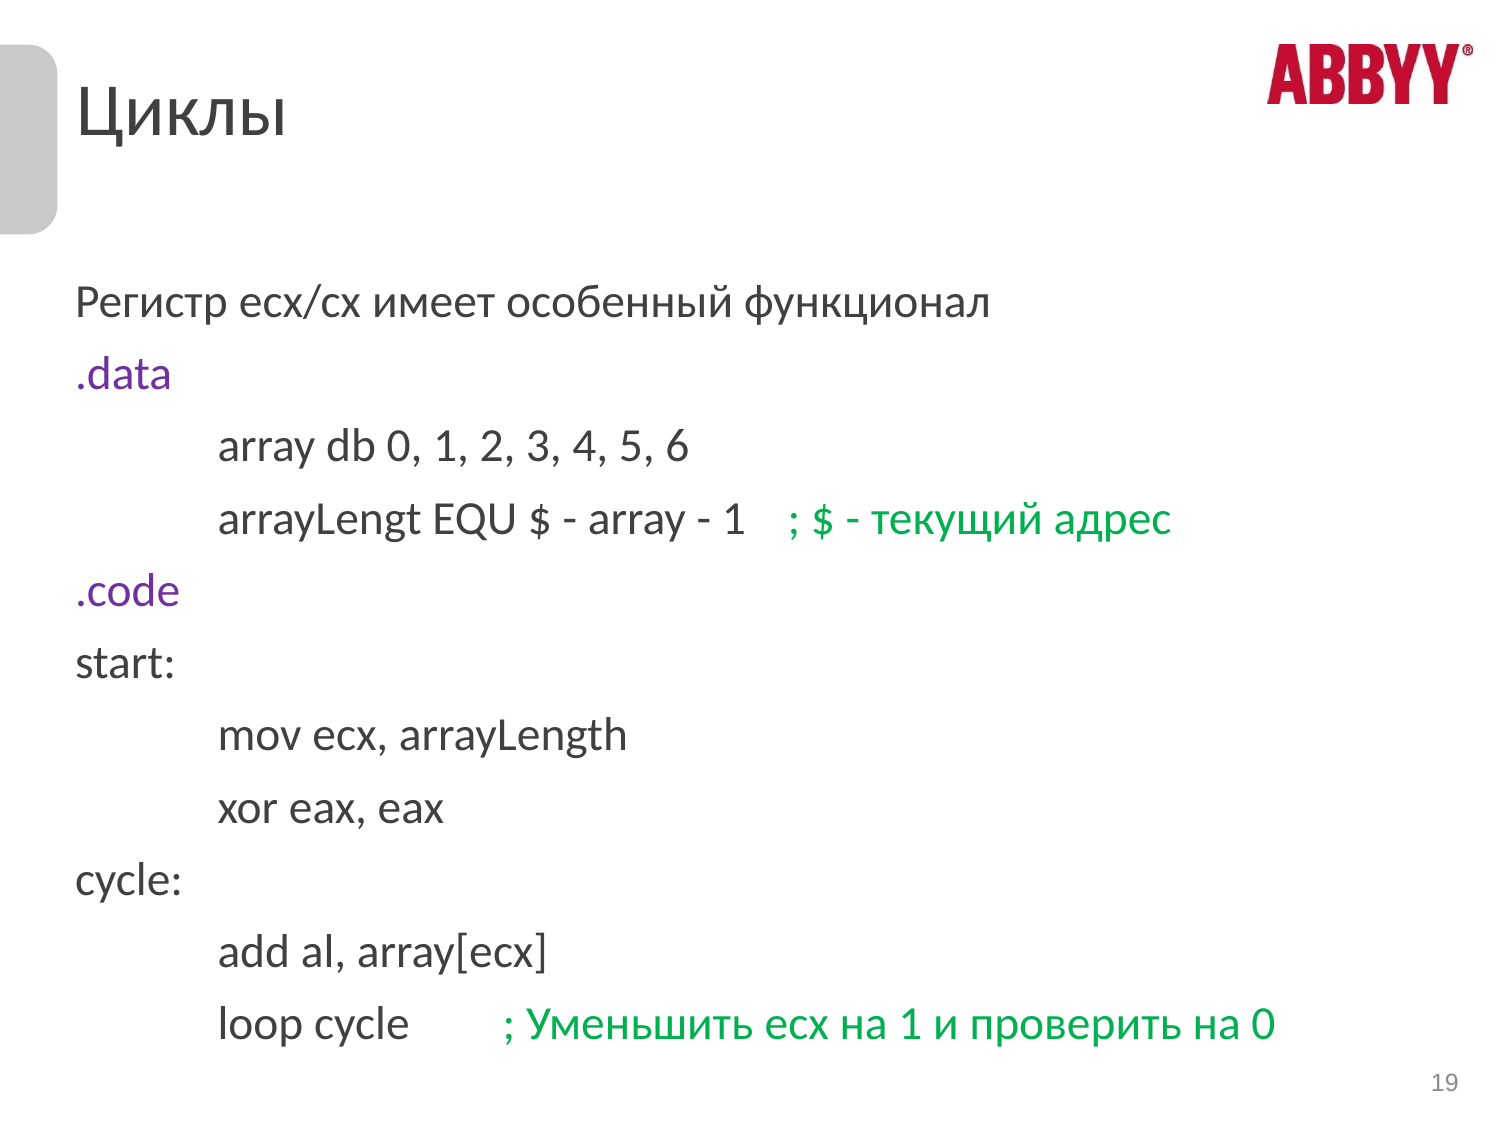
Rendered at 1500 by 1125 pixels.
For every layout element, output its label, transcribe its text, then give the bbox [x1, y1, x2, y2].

picture [1267, 44, 1473, 104]
slide_number 19 [1175, 1058, 1459, 1106]
title Циклы [76, 60, 1294, 256]
list Регистр ecx/cx имеет особенный функционал .data array db 0, 1, 2, 3, 4, 5, 6 arrayLengt EQU $ - array - 1 ; $ - текущий адрес .code start: mov ecx, arrayLength xor eax, eax cycle: add al, array[ecx] loop cycle ; Уменьшить ecx на 1 и проверить на 0 [75, 262, 1424, 1059]
